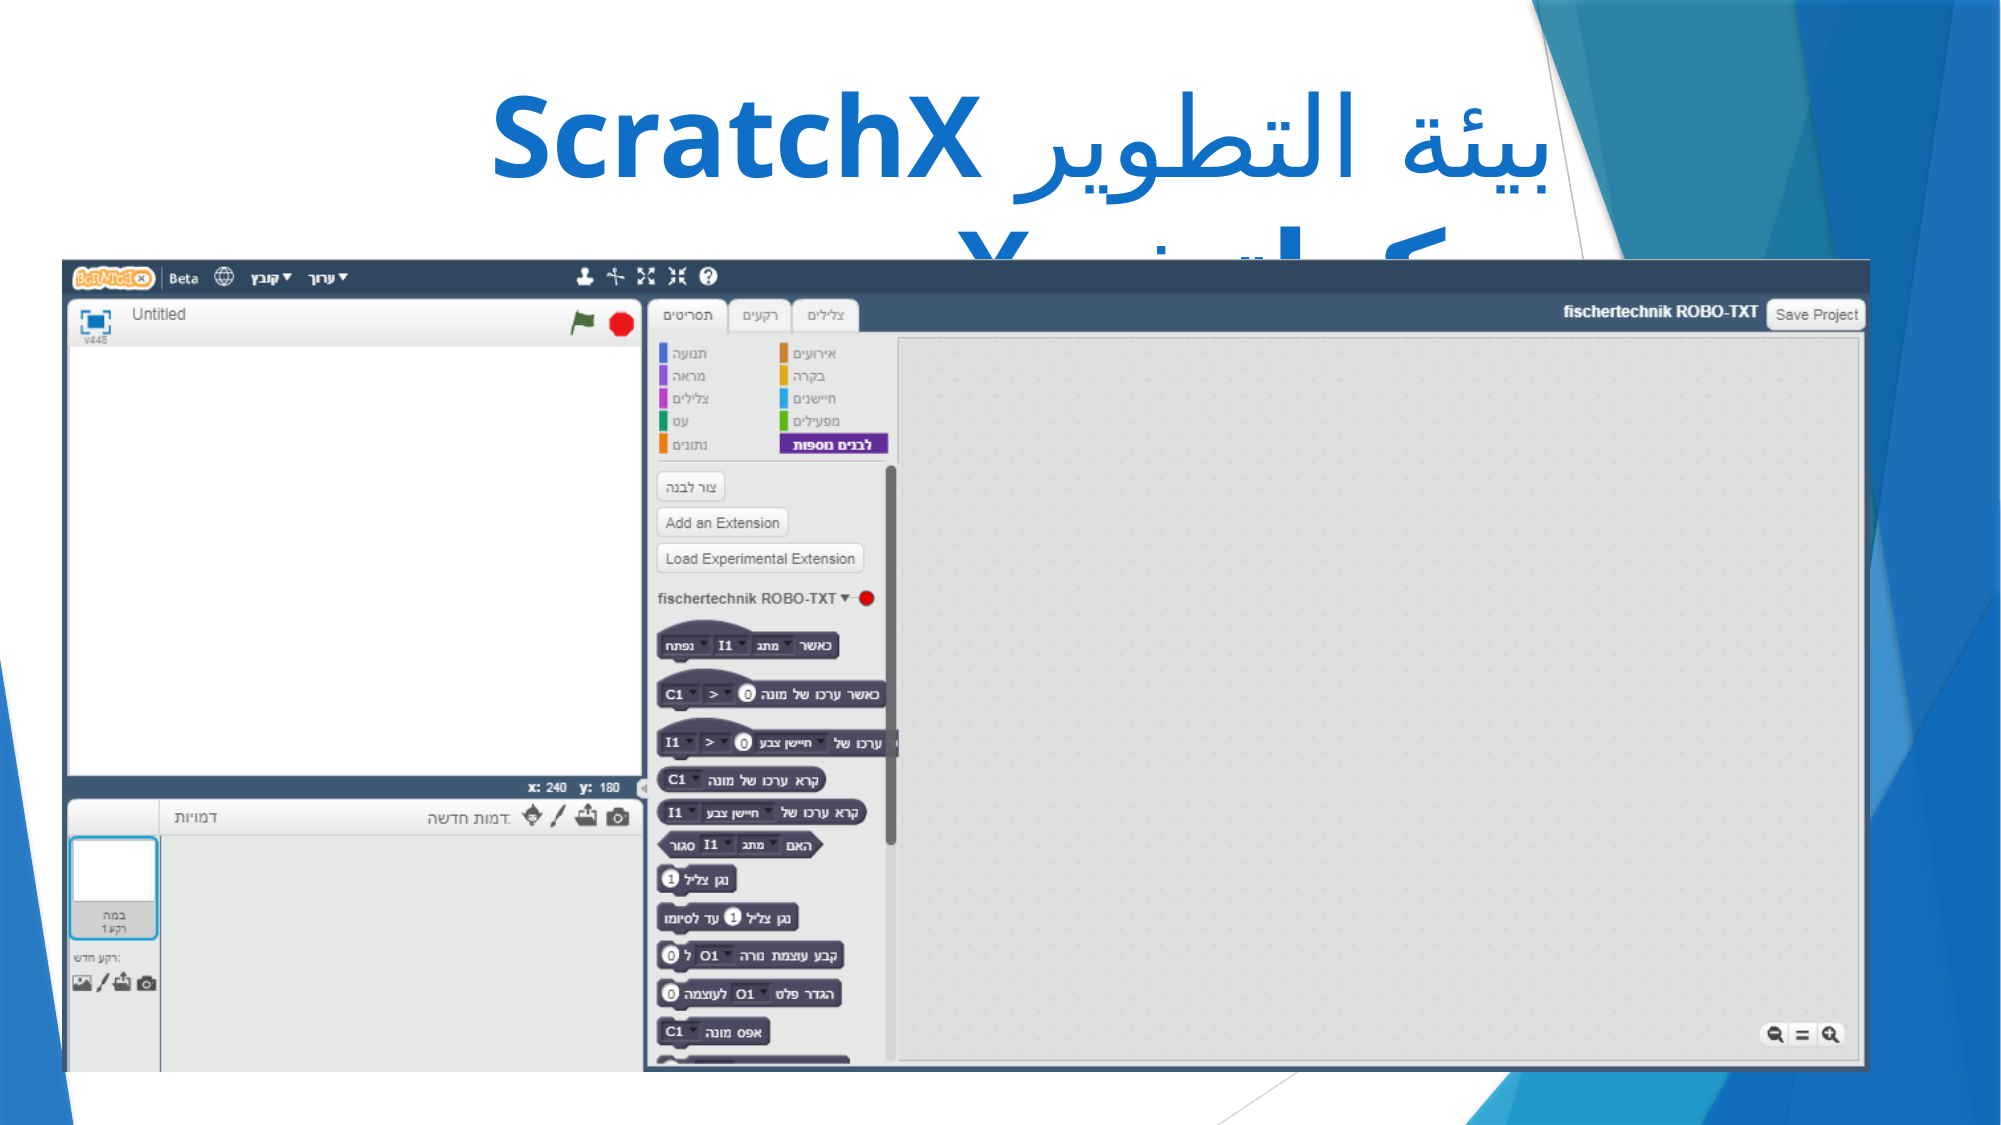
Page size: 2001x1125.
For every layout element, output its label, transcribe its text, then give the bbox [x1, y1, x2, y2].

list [61, 259, 1870, 1072]
title بيئة التطوير ScratchX سكراتش X [89, 57, 1572, 184]
